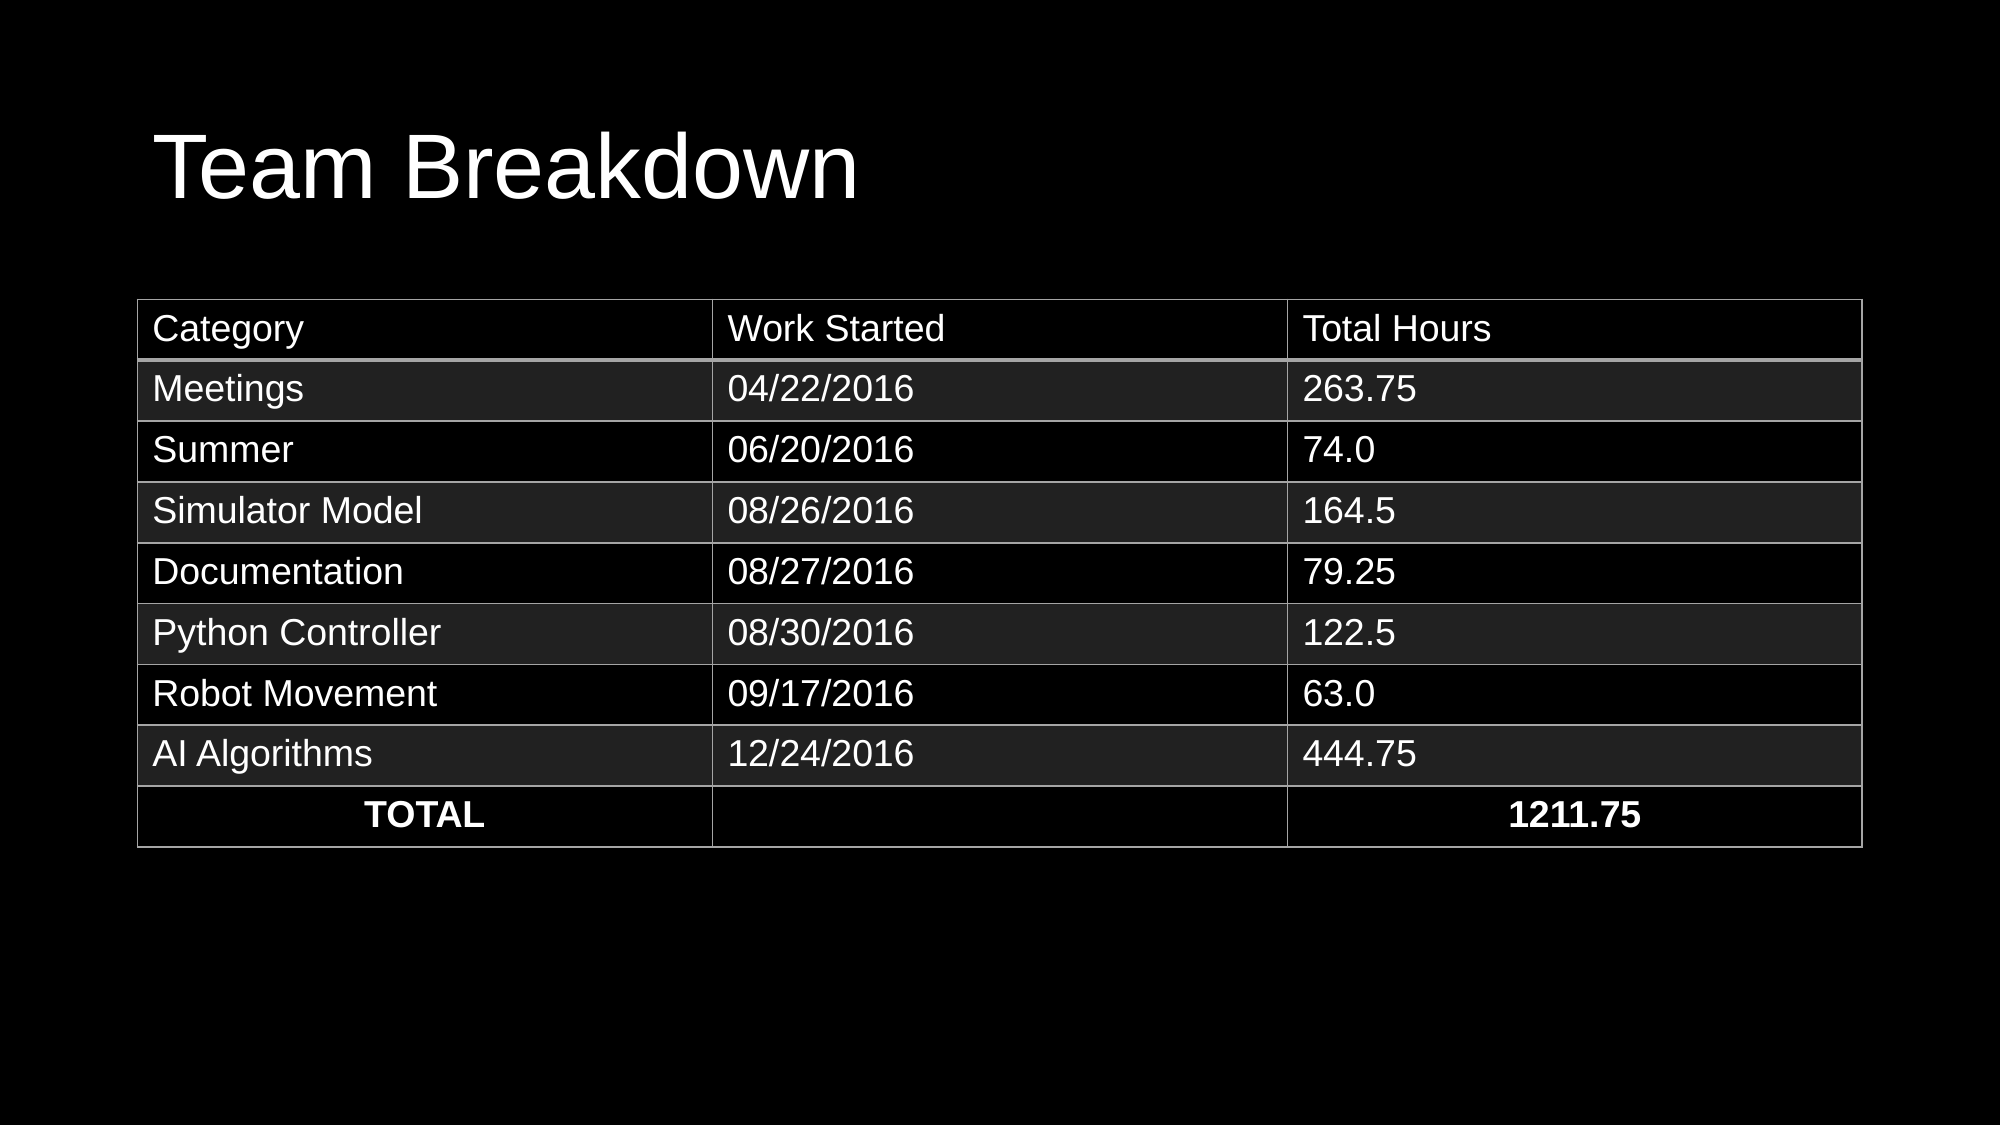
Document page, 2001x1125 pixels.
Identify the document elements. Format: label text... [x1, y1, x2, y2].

table_cell [713, 787, 1287, 846]
table_cell 09/17/2016 [713, 665, 1287, 724]
table_cell 63.0 [1288, 665, 1861, 724]
table_cell 164.5 [1288, 483, 1861, 542]
table_cell Python Controller [138, 604, 712, 664]
table_cell 06/20/2016 [713, 422, 1287, 481]
table_cell 79.25 [1288, 544, 1861, 603]
table_cell 444.75 [1288, 726, 1861, 785]
table_header Total Hours [1288, 300, 1861, 358]
table_cell Meetings [138, 362, 712, 420]
table_cell 263.75 [1288, 362, 1861, 420]
table_header Category [138, 300, 712, 358]
table_cell 04/22/2016 [713, 362, 1287, 420]
table_cell 08/30/2016 [713, 604, 1287, 664]
table_cell Simulator Model [138, 483, 712, 542]
table_cell 08/27/2016 [713, 544, 1287, 603]
table_cell 122.5 [1288, 604, 1861, 664]
table_cell AI Algorithms [138, 726, 712, 785]
table_header Work Started [713, 300, 1287, 358]
table_cell 74.0 [1288, 422, 1861, 481]
table_cell TOTAL [138, 787, 712, 846]
table_cell 12/24/2016 [713, 726, 1287, 785]
table_cell Robot Movement [138, 665, 712, 724]
table_cell 1211.75 [1288, 787, 1861, 846]
title Team Breakdown [137, 59, 1863, 278]
table_cell Summer [138, 422, 712, 481]
table_cell 08/26/2016 [713, 483, 1287, 542]
table_cell Documentation [138, 544, 712, 603]
